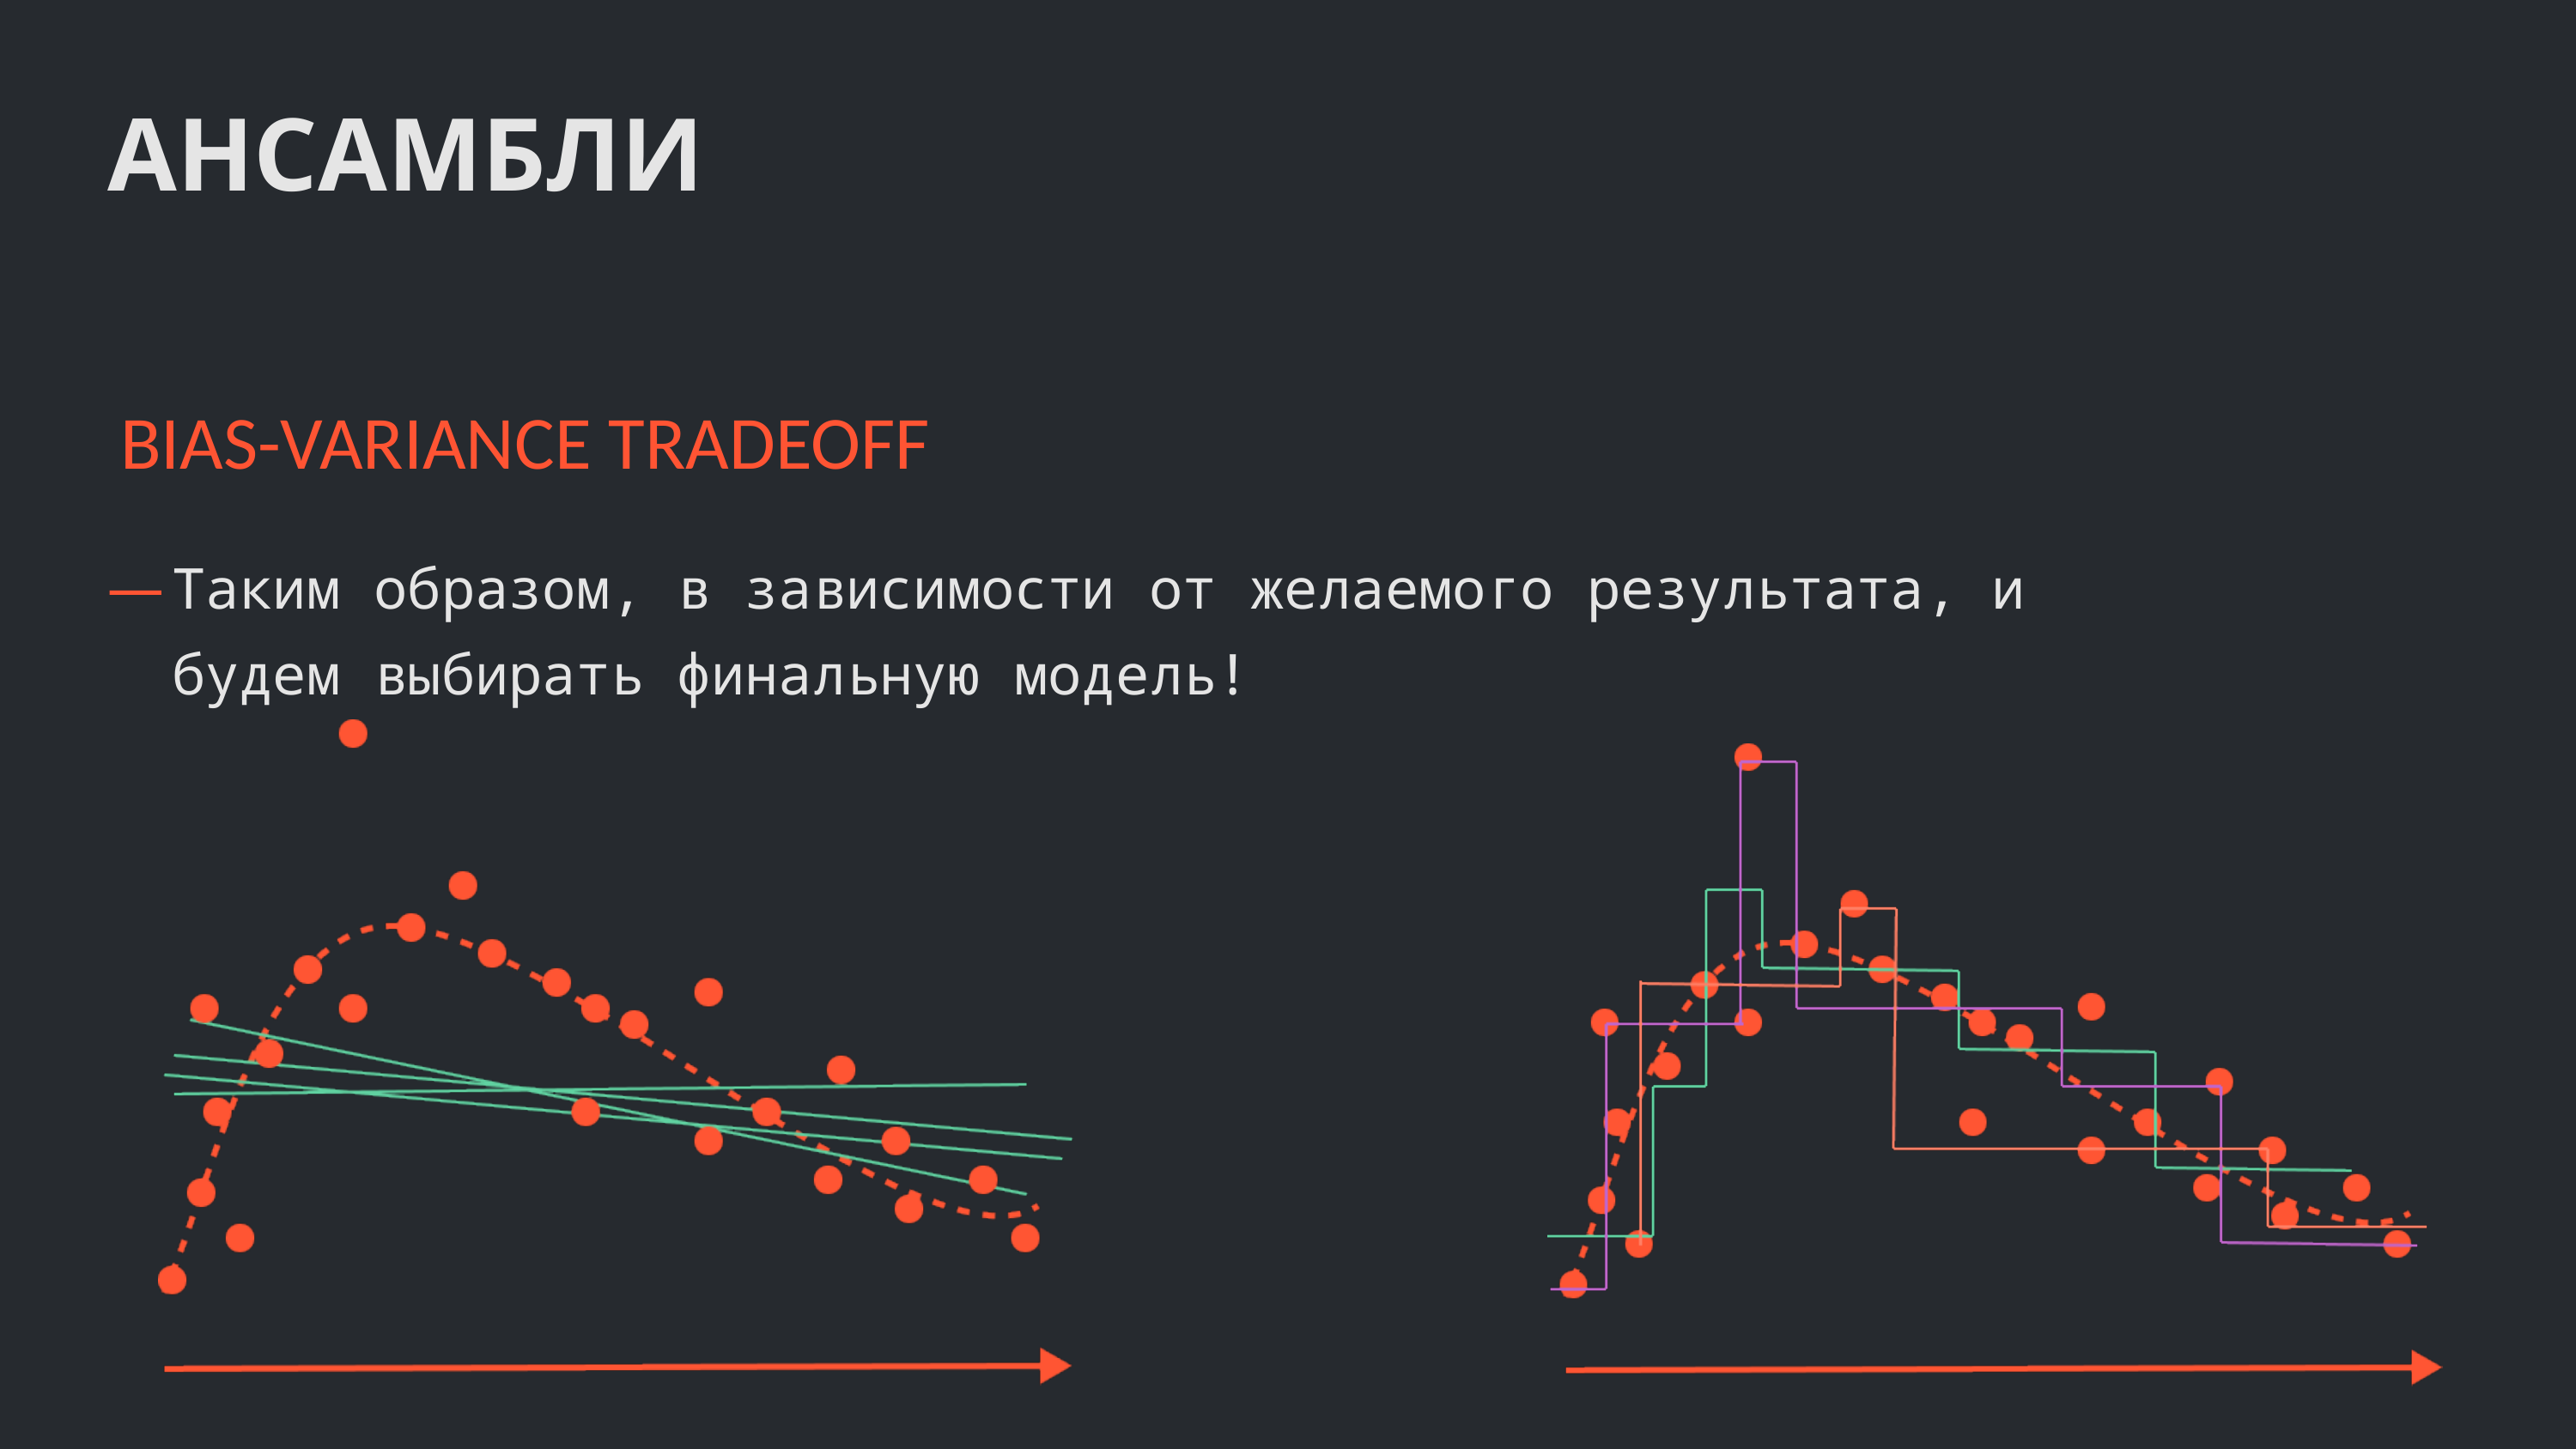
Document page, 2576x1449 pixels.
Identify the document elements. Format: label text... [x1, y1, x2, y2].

text_box BIAS-VARIANCE TRADEOFF [107, 397, 1578, 498]
text_box АНСАМБЛИ [107, 110, 2415, 364]
list Таким образом, в зависимости от желаемого результата, и будем выбирать финальную модель! [107, 534, 2105, 1386]
picture [158, 719, 1074, 1385]
picture [1547, 743, 2443, 1386]
